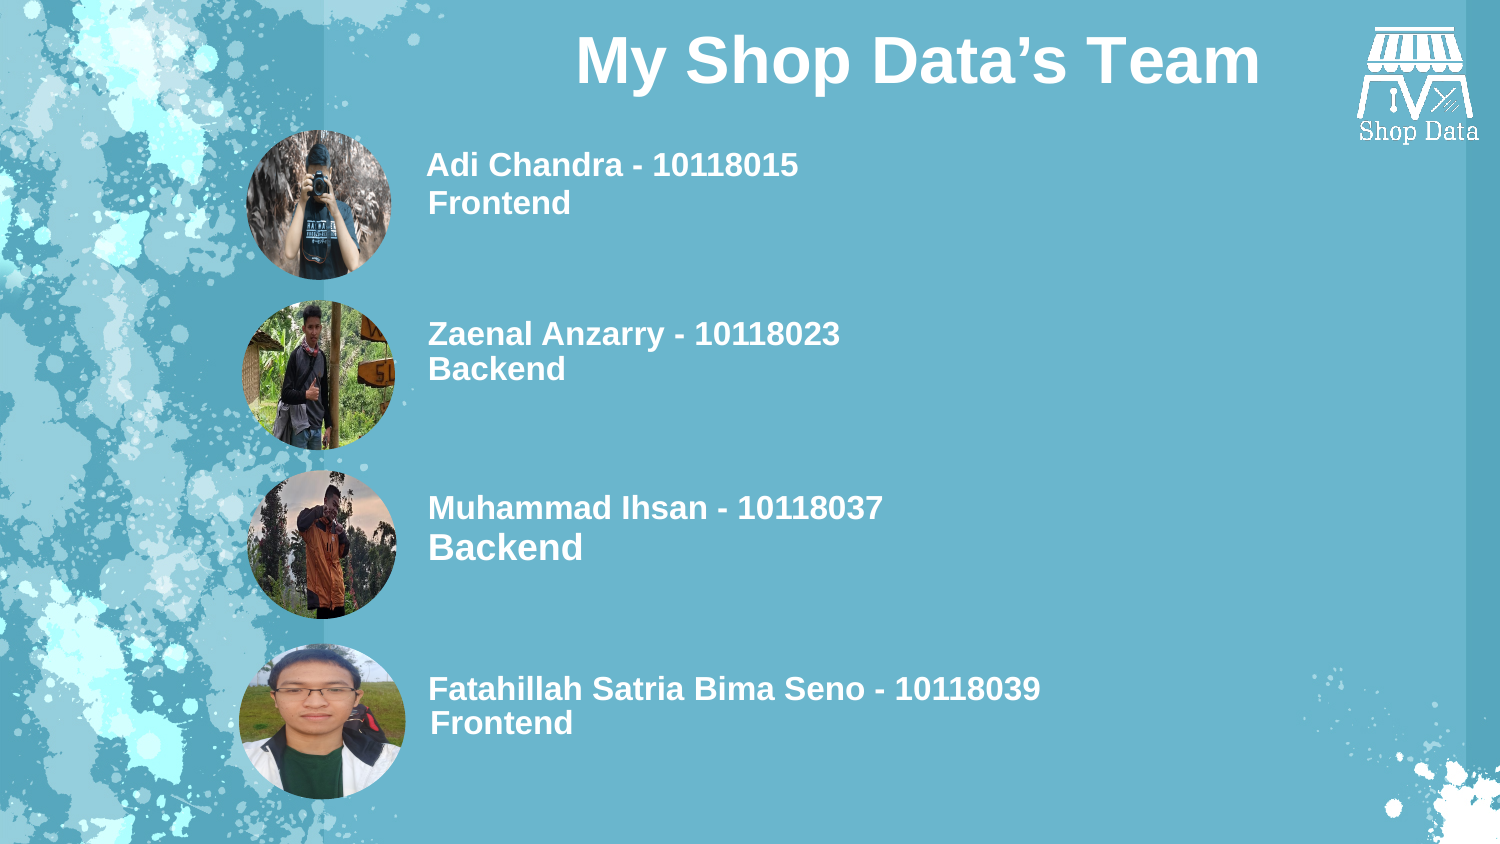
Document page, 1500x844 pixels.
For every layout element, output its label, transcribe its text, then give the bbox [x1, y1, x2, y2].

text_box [410, 135, 1373, 230]
text_box My Shop Data’s Team [336, 9, 1500, 105]
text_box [412, 478, 1371, 577]
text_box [412, 303, 1373, 396]
picture [0, 0, 1500, 844]
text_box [413, 659, 1371, 750]
